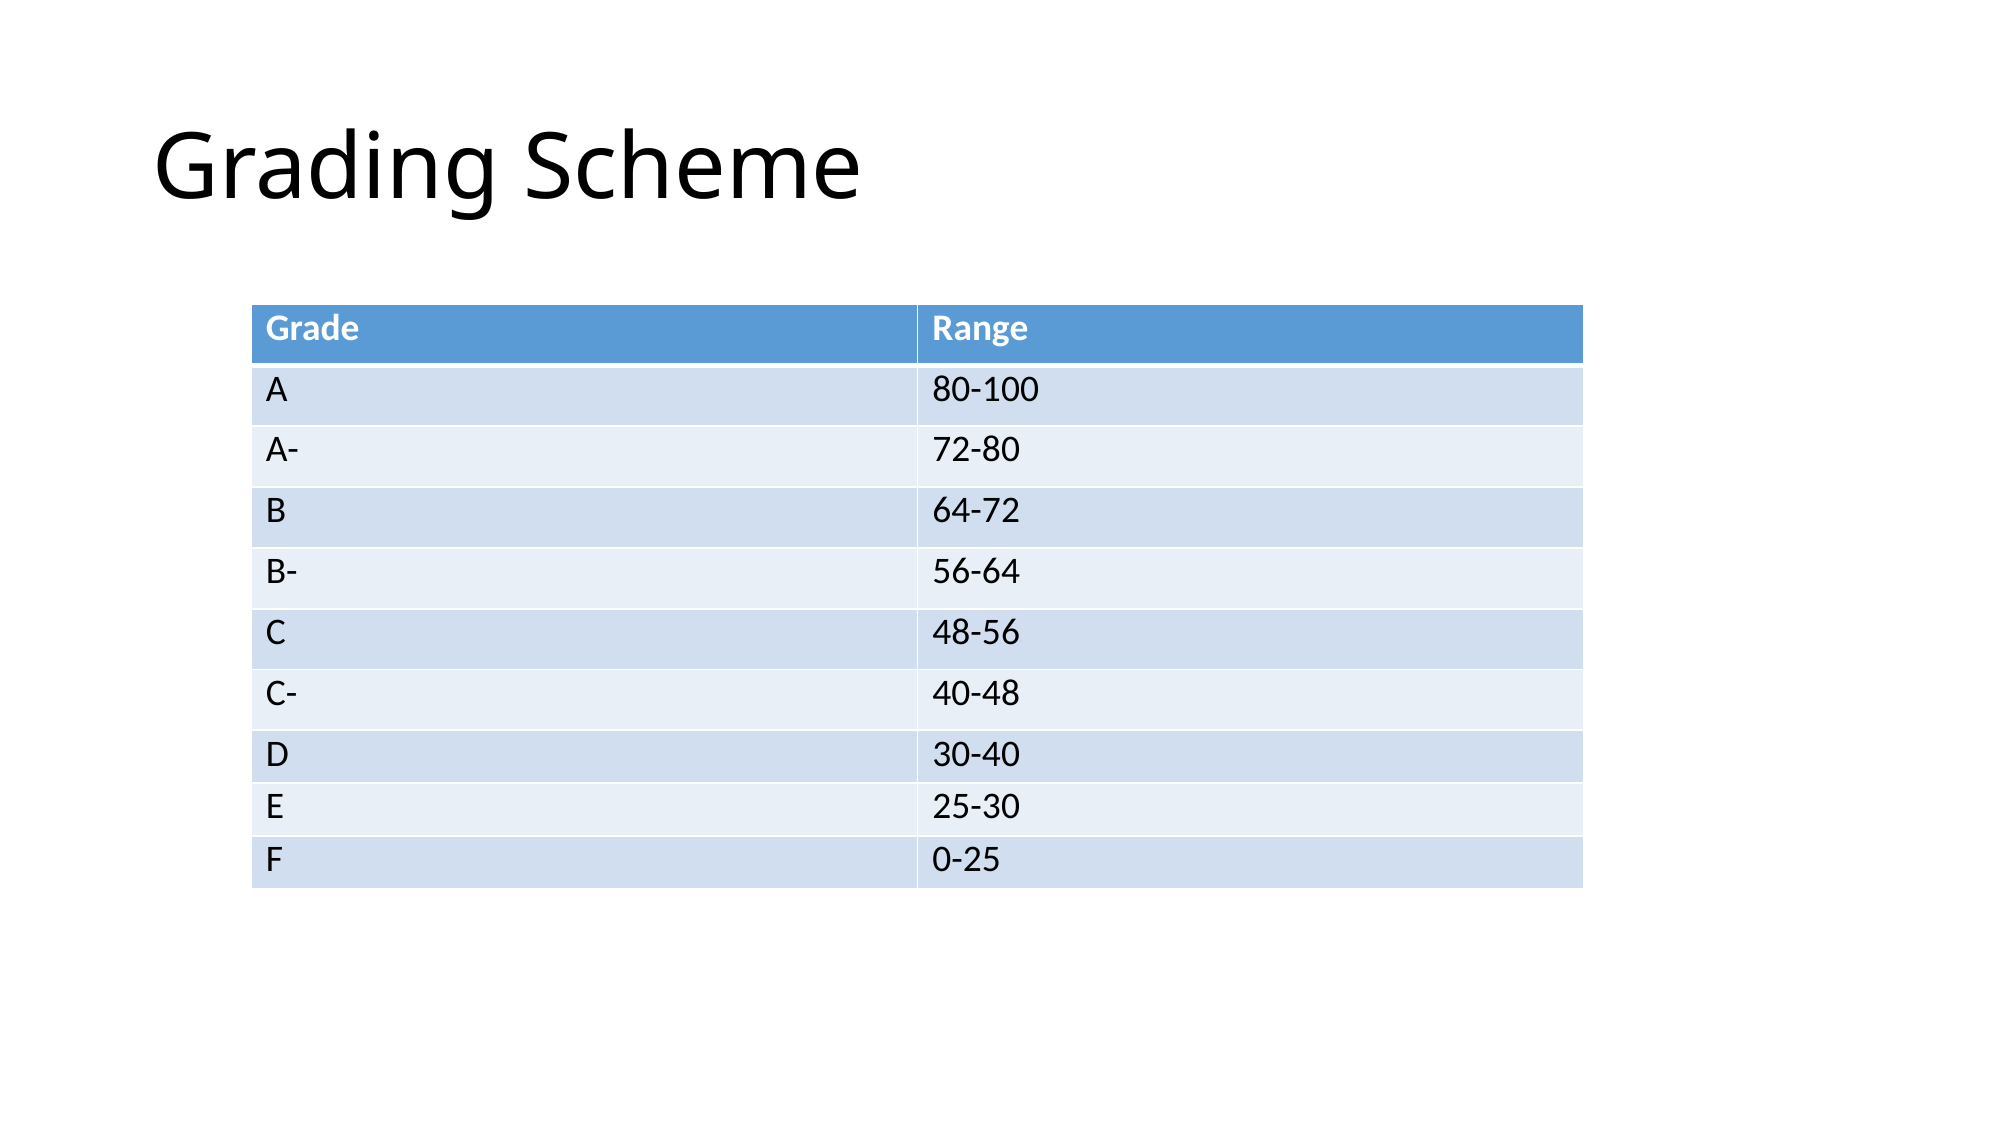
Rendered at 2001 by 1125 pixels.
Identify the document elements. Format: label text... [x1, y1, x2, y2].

table_cell F [252, 837, 917, 888]
table_cell 40-48 [918, 670, 1583, 729]
table_cell A- [252, 427, 917, 486]
table_cell 72-80 [918, 427, 1583, 486]
table_cell C [252, 610, 917, 669]
table_cell 48-56 [918, 610, 1583, 669]
table_cell C- [252, 670, 917, 729]
table_cell 0-25 [918, 837, 1583, 888]
table_cell 30-40 [918, 731, 1583, 782]
table_cell 80-100 [918, 368, 1583, 425]
table_cell D [252, 731, 917, 782]
table_header Range [918, 305, 1583, 363]
table_cell A [252, 368, 917, 425]
table_cell E [252, 784, 917, 835]
table_cell 64-72 [918, 488, 1583, 547]
table_cell B [252, 488, 917, 547]
table_header Grade [252, 305, 917, 363]
table_cell 25-30 [918, 784, 1583, 835]
table_cell B- [252, 549, 917, 608]
title Grading Scheme [137, 59, 1863, 278]
table_cell 56-64 [918, 549, 1583, 608]
